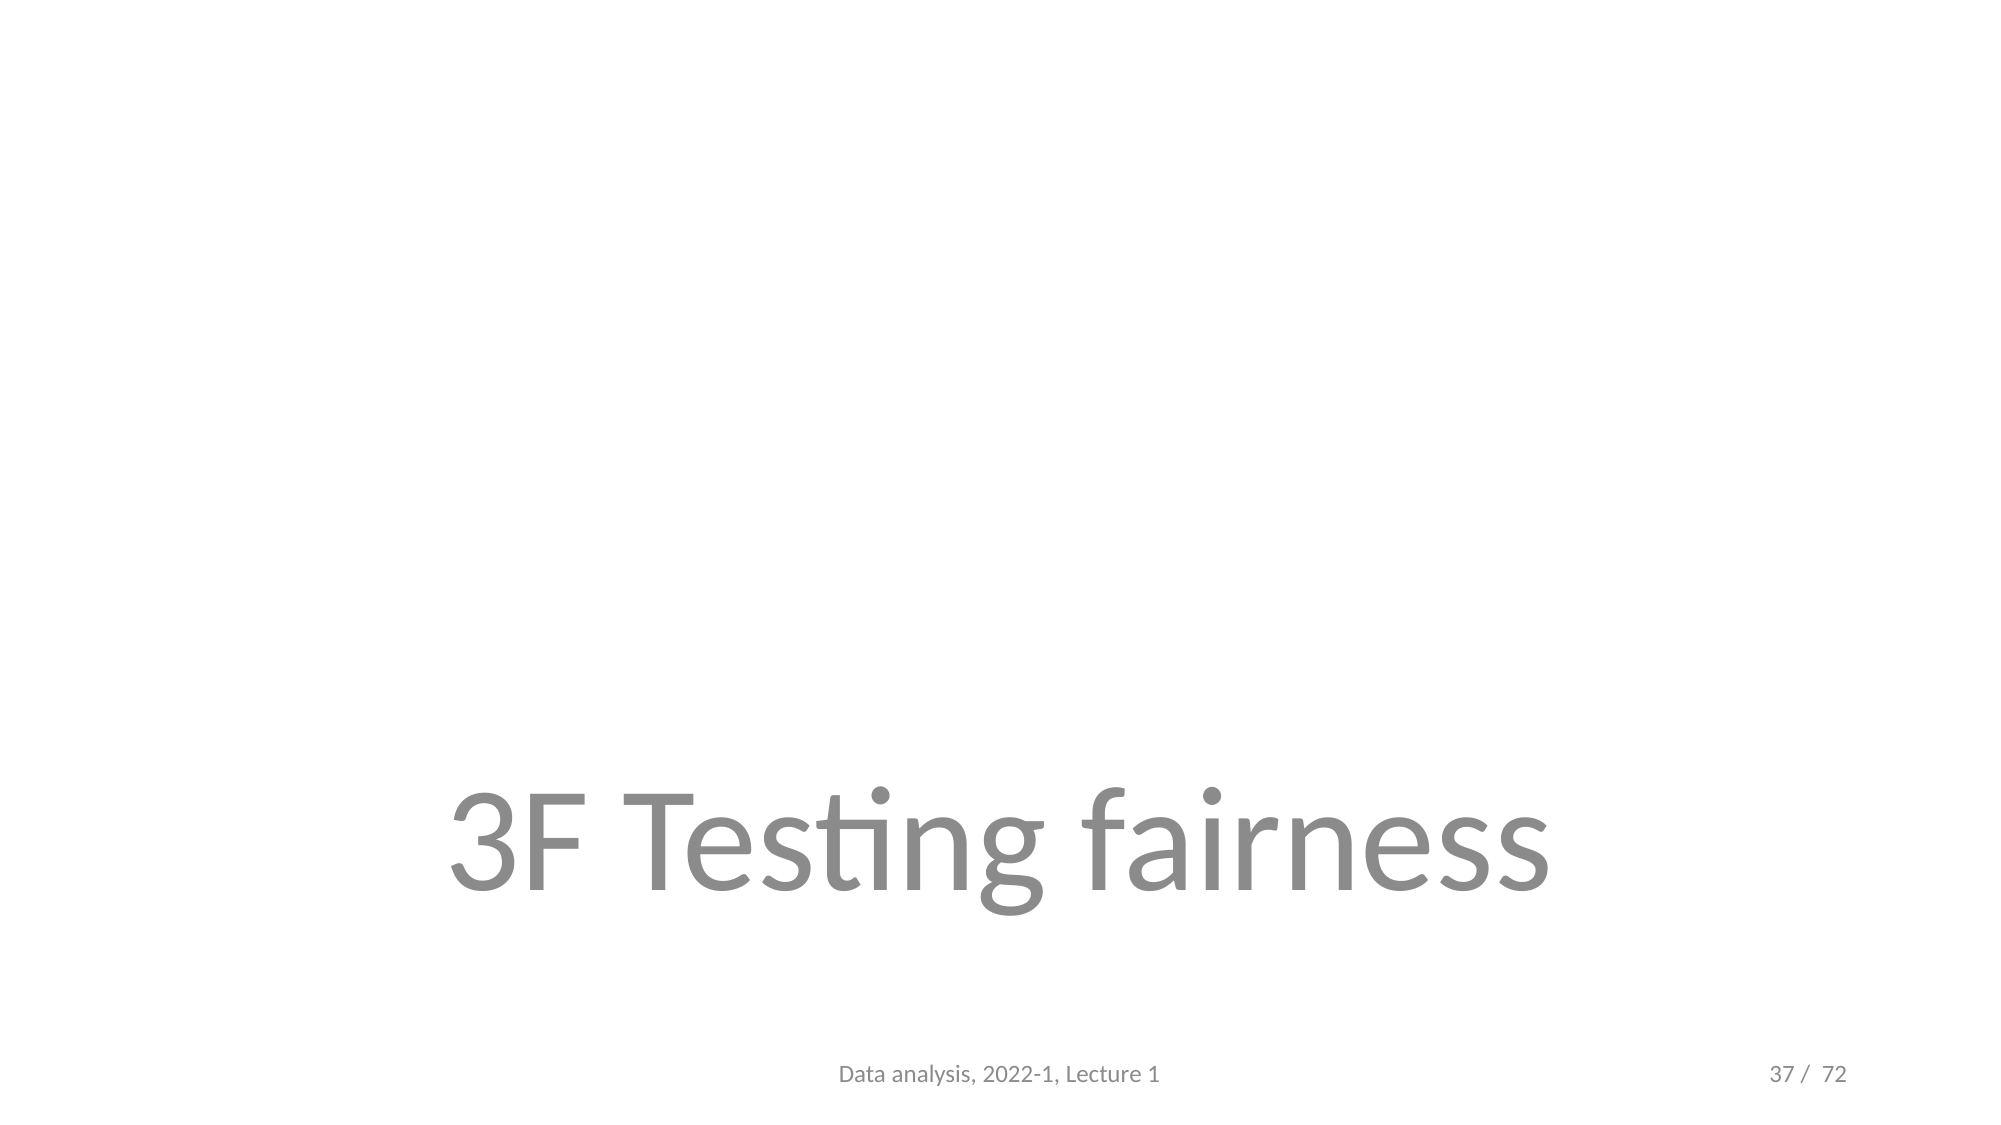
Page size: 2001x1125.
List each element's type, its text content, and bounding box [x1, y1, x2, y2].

list 3F Testing fairness [136, 752, 1862, 999]
slide_number 37 / 72 [1412, 1042, 1863, 1103]
footer Data analysis, 2022-1, Lecture 1 [662, 1042, 1338, 1103]
